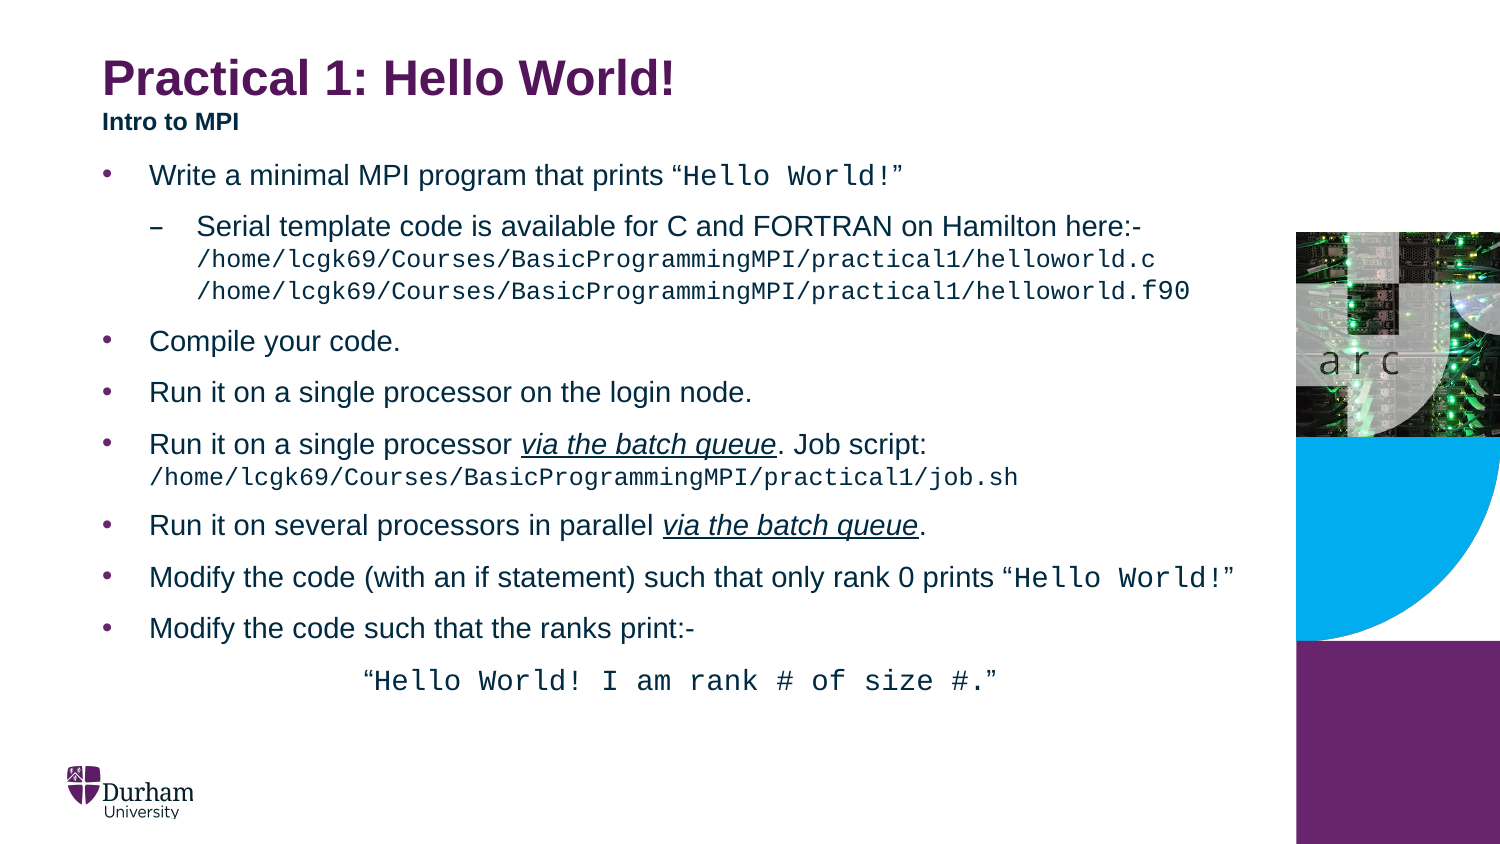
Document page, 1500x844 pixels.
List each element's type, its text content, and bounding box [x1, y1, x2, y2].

title Practical 1: Hello World! Intro to MPI [101, 45, 1399, 187]
picture [67, 766, 193, 819]
list Write a minimal MPI program that prints “Hello World!” Serial template code is available for C and FORTRAN on Hamilton here:- /home/lcgk69/Courses/BasicProgrammingMPI/practical1/helloworld.c /home/lcgk69/Courses/BasicProgrammingMPI/practical1/helloworld.f90 Compile your code. Run it on a single processor on the login node. Run it on a single processor via the batch queue. Job script: /home/lcgk69/Courses/BasicProgrammingMPI/practical1/job.sh Run it on several processors in parallel via the batch queue. Modify the code (with an if statement) such that only rank 0 prints “Hello World!” Modify the code such that the ranks print:- “Hello World! I am rank # of size #.” [101, 156, 1258, 494]
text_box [1295, 232, 1500, 844]
